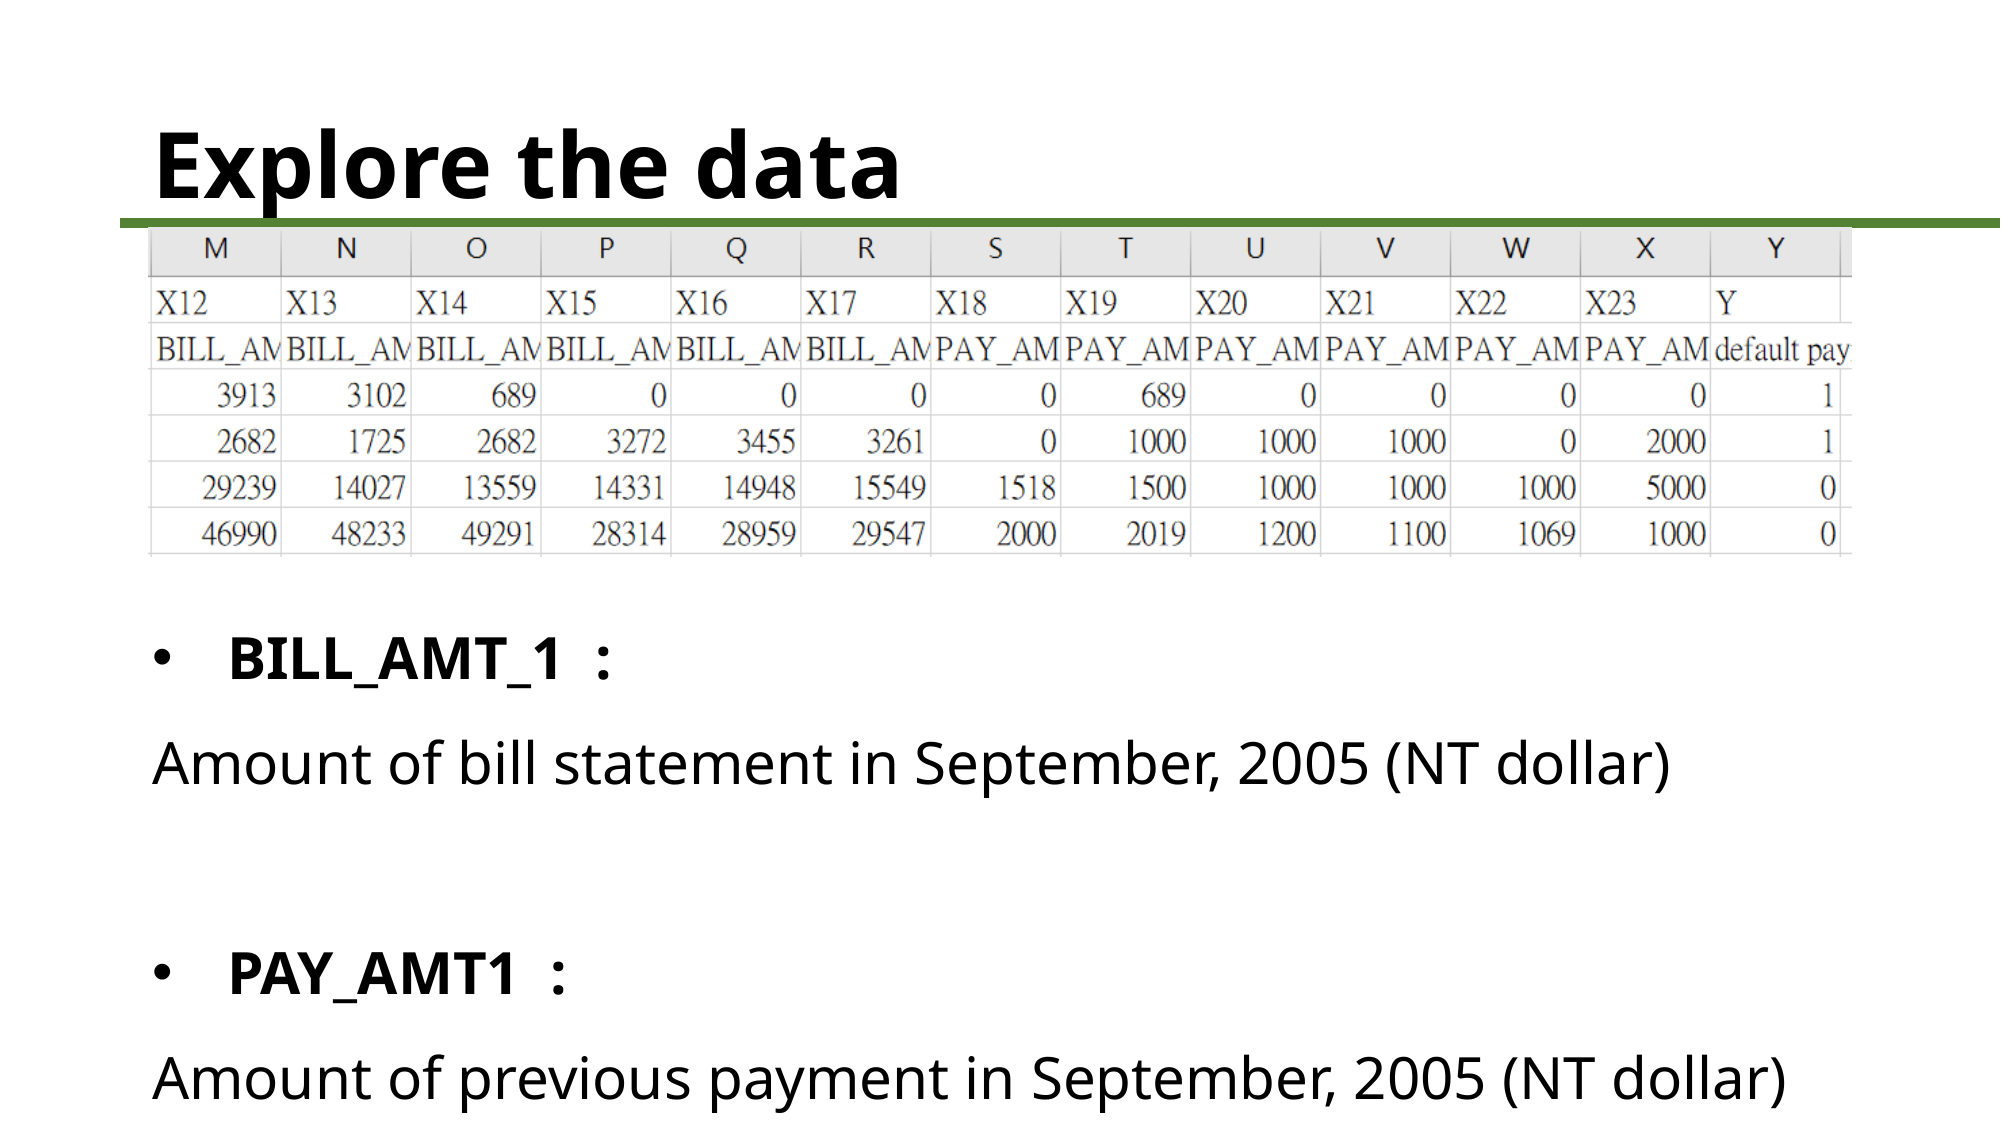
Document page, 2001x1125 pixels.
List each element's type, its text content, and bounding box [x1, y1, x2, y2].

text_box BILL_AMT_1 : Amount of bill statement in September, 2005 (NT dollar) PAY_AMT1 : Amount of previous payment in September, 2005 (NT dollar) default.payment.next.month : Default payment (1=yes, 0=no) [137, 579, 1964, 1125]
title Explore the data [137, 228, 148, 278]
picture [148, 227, 1852, 557]
title Explore the data [137, 59, 1863, 218]
title Explore the data [1852, 228, 1863, 278]
